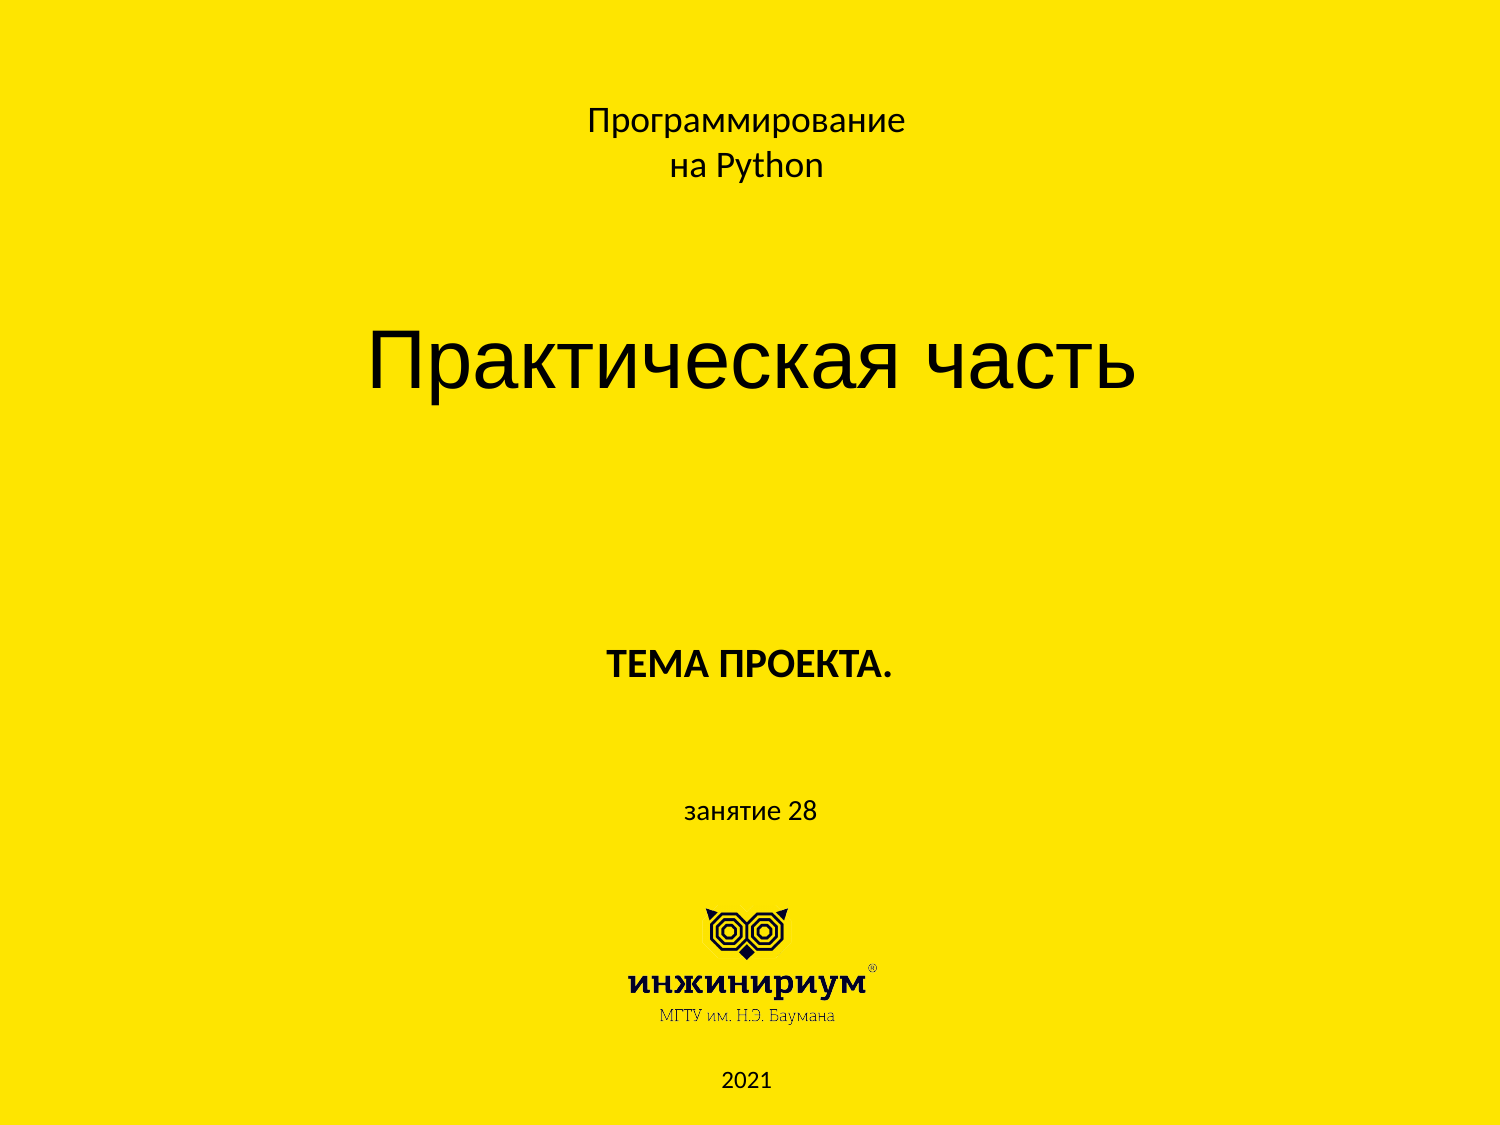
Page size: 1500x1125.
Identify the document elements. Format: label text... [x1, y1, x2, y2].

text_box 2021 [646, 1058, 848, 1099]
picture [627, 905, 877, 1025]
text_box ТЕМА ПРОЕКТА. [156, 628, 1344, 762]
text_box Практическая часть [159, 297, 1346, 368]
text_box Программирование на Python [555, 87, 938, 192]
text_box занятие 28 [556, 783, 939, 834]
